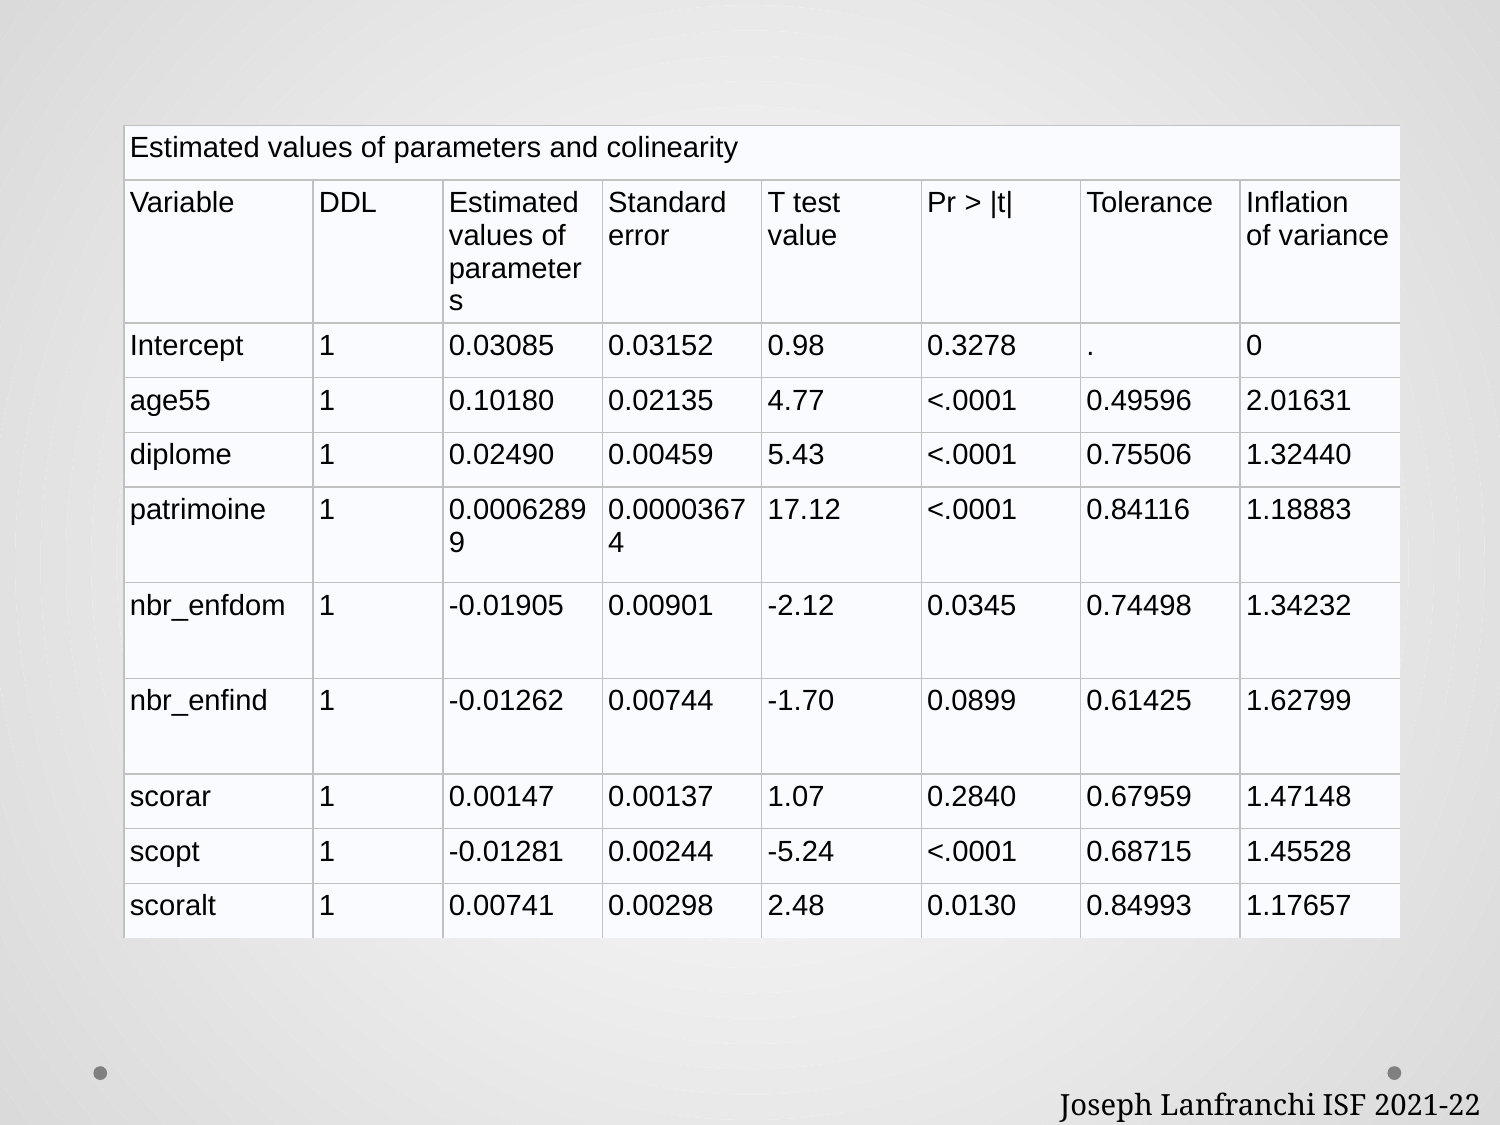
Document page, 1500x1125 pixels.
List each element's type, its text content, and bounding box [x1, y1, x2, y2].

table_cell -0.01905 [444, 583, 602, 678]
table_cell 0.00244 [603, 829, 761, 883]
table_cell 0.02135 [603, 378, 761, 432]
table_cell scoralt [125, 884, 312, 938]
table_cell -0.01281 [444, 829, 602, 883]
table_cell 0.84993 [1081, 884, 1239, 938]
table_cell T test value [762, 181, 921, 322]
table_cell <.0001 [922, 829, 1080, 883]
table_cell 0.00459 [603, 433, 761, 486]
table_cell 0.00901 [603, 583, 761, 678]
table_cell 2.01631 [1241, 378, 1400, 432]
table_cell 0.0345 [922, 583, 1080, 678]
table_cell 0.00744 [603, 679, 761, 773]
table_cell 0.74498 [1081, 583, 1239, 678]
table_cell Pr > |t| [922, 181, 1080, 322]
table_cell 0.0899 [922, 679, 1080, 773]
table_cell Standard error [603, 181, 761, 322]
table_cell 1.62799 [1241, 679, 1400, 773]
table_cell 0.67959 [1081, 775, 1239, 828]
table_cell -0.01262 [444, 679, 602, 773]
table_cell Variable [125, 181, 312, 322]
table_cell Estimated values of parameters [444, 181, 602, 322]
table_cell 1 [314, 324, 442, 377]
table_cell <.0001 [922, 378, 1080, 432]
table_cell patrimoine [125, 488, 312, 582]
table_cell 0.10180 [444, 378, 602, 432]
table_cell 0.03152 [603, 324, 761, 377]
table_cell scorar [125, 775, 312, 828]
table_cell 2.48 [762, 884, 921, 938]
table_cell 1.47148 [1241, 775, 1400, 828]
table_cell 0.00147 [444, 775, 602, 828]
table_cell 1 [314, 884, 442, 938]
table_cell 0.61425 [1081, 679, 1239, 773]
table_cell nbr_enfdom [125, 583, 312, 678]
table_cell 0 [1241, 324, 1400, 377]
table_cell 0.49596 [1081, 378, 1239, 432]
table_cell . [1081, 324, 1239, 377]
table_cell DDL [314, 181, 442, 322]
table_cell 1.07 [762, 775, 921, 828]
table_cell 0.00741 [444, 884, 602, 938]
table_cell <.0001 [922, 488, 1080, 582]
table_cell 0.68715 [1081, 829, 1239, 883]
table_cell scopt [125, 829, 312, 883]
table_cell -2.12 [762, 583, 921, 678]
table_cell 0.0130 [922, 884, 1080, 938]
table_cell diplome [125, 433, 312, 486]
table_cell Tolerance [1081, 181, 1239, 322]
table_cell age55 [125, 378, 312, 432]
table_cell 1.32440 [1241, 433, 1400, 486]
table_cell 5.43 [762, 433, 921, 486]
table_cell 0.75506 [1081, 433, 1239, 486]
table_cell -1.70 [762, 679, 921, 773]
table_cell 0.3278 [922, 324, 1080, 377]
table_cell 0.02490 [444, 433, 602, 486]
table_cell 1.45528 [1241, 829, 1400, 883]
table_cell 4.77 [762, 378, 921, 432]
table_cell 0.00298 [603, 884, 761, 938]
table_cell 1 [314, 488, 442, 582]
table_cell 0.2840 [922, 775, 1080, 828]
table_cell 1 [314, 679, 442, 773]
text_box Joseph Lanfranchi ISF 2021-22 [1045, 1078, 1500, 1125]
table_cell 0.00003674 [603, 488, 761, 582]
table_cell 0.03085 [444, 324, 602, 377]
table_cell 1.17657 [1241, 884, 1400, 938]
table_cell 17.12 [762, 488, 921, 582]
table_cell Intercept [125, 324, 312, 377]
table_header Estimated values of parameters and colinearity [125, 126, 1400, 179]
table_cell 1 [314, 433, 442, 486]
table_cell 1 [314, 829, 442, 883]
table_cell 1 [314, 583, 442, 678]
table_cell 1.34232 [1241, 583, 1400, 678]
table_cell -5.24 [762, 829, 921, 883]
table_cell 0.98 [762, 324, 921, 377]
table_cell <.0001 [922, 433, 1080, 486]
table_cell 1 [314, 378, 442, 432]
table_cell 0.00137 [603, 775, 761, 828]
table_cell 0.00062899 [444, 488, 602, 582]
table_cell 1 [314, 775, 442, 828]
table_cell 1.18883 [1241, 488, 1400, 582]
table_cell nbr_enfind [125, 679, 312, 773]
table_cell 0.84116 [1081, 488, 1239, 582]
table_cell Inflation of variance [1241, 181, 1400, 322]
